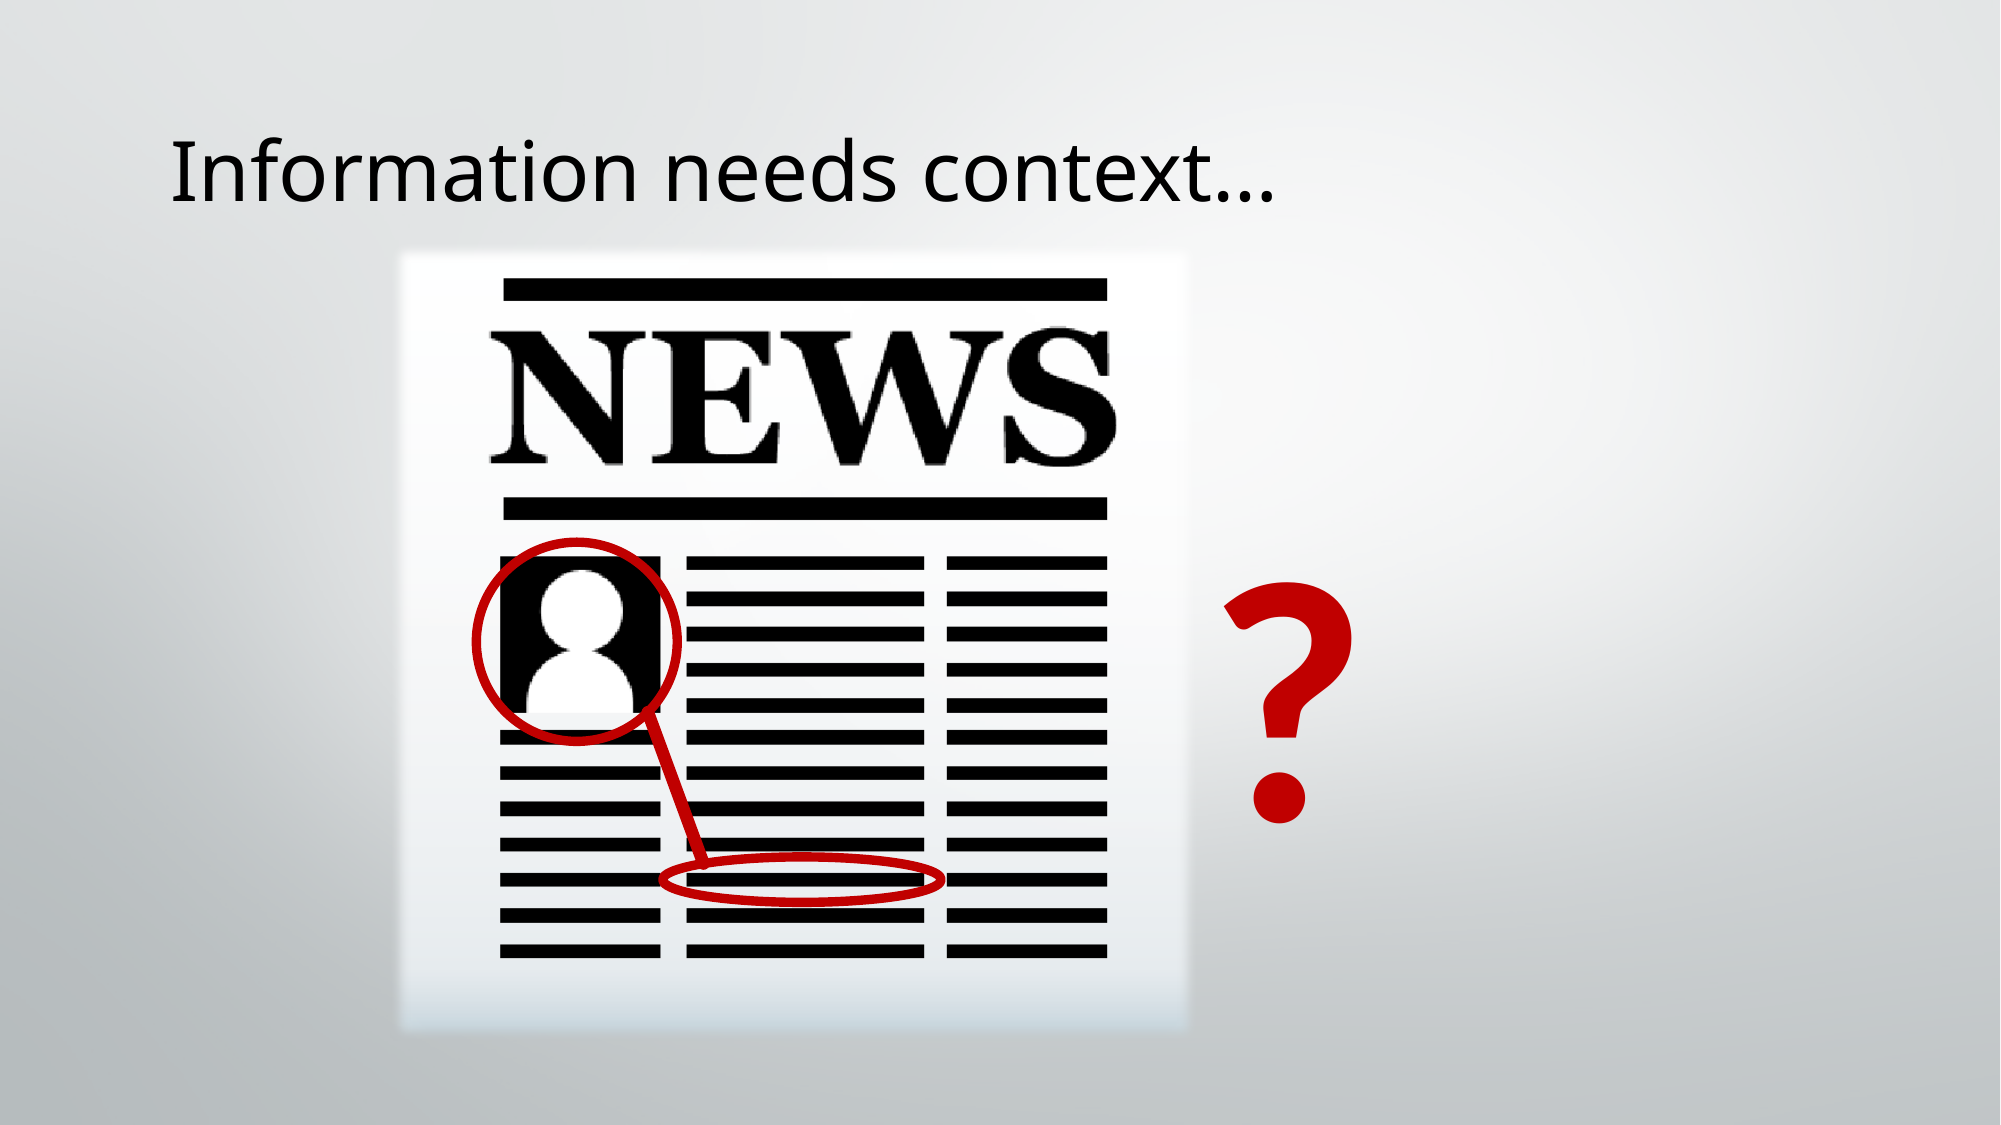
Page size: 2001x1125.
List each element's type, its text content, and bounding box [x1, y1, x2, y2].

title Information needs context… [155, 24, 1817, 313]
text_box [647, 711, 704, 864]
text_box ? [1197, 468, 1434, 898]
picture [390, 242, 1197, 1042]
